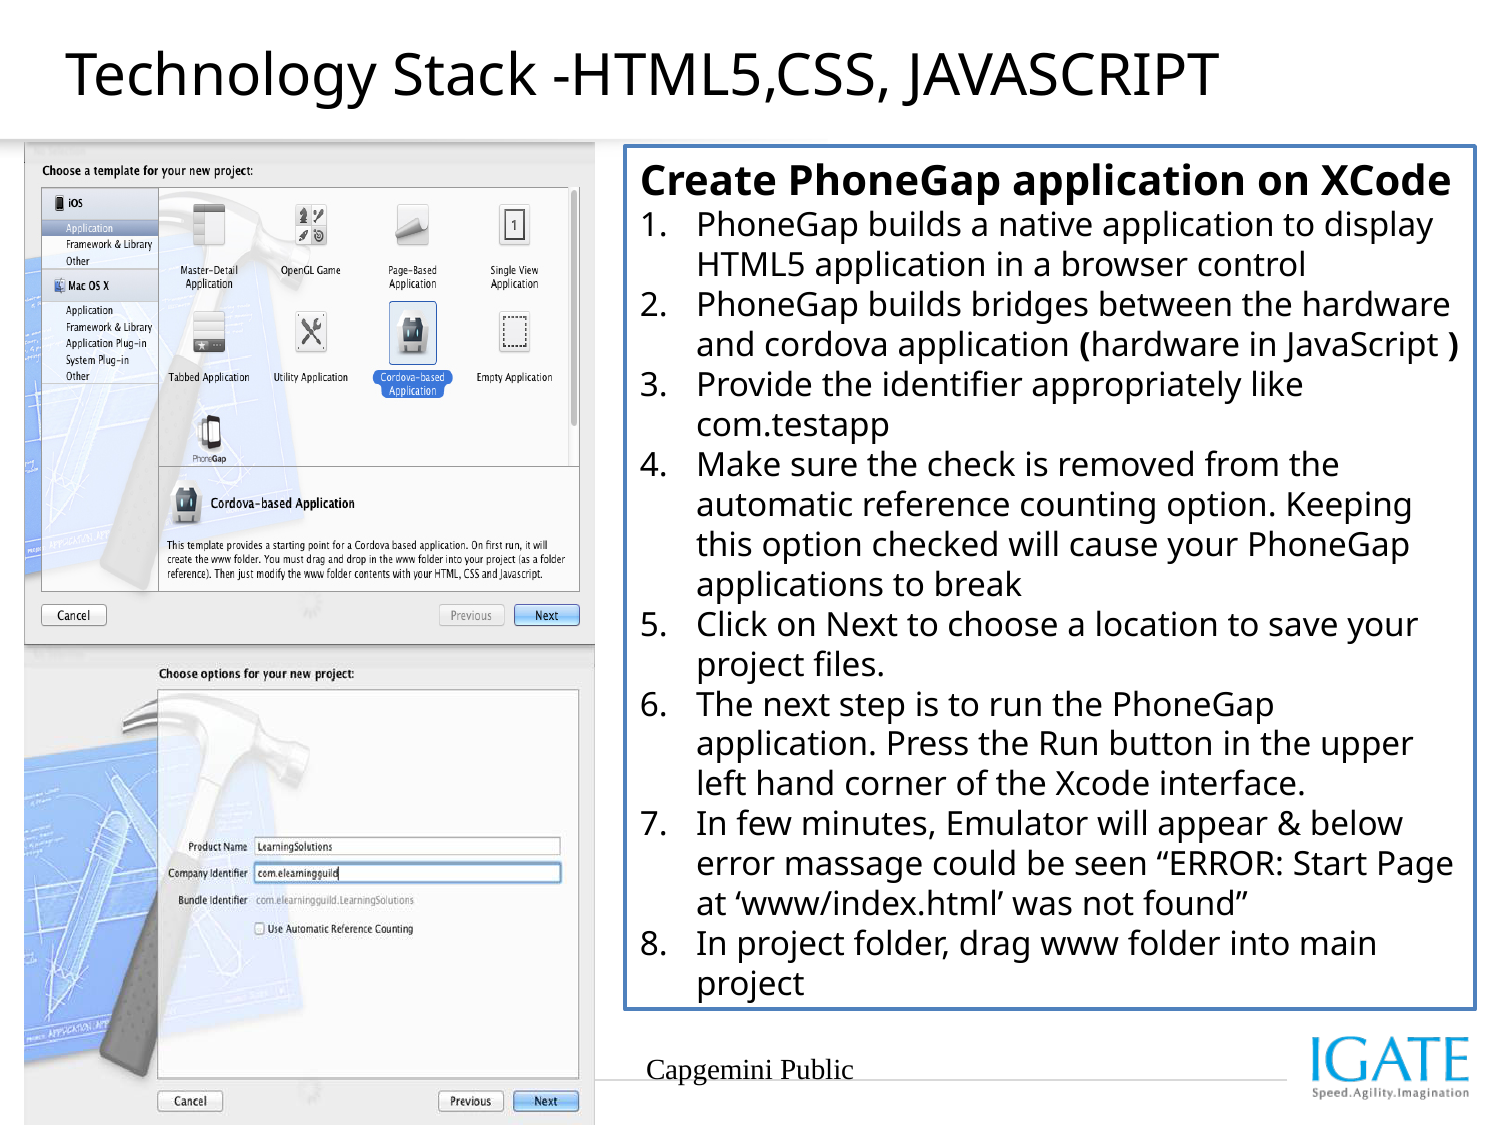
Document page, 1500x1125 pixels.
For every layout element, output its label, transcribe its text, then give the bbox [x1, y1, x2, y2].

footer Capgemini Public [599, 1042, 988, 1103]
picture [0, 112, 919, 1125]
text_box Create PhoneGap application on XCode PhoneGap builds a native application to display HTML5 application in a browser control PhoneGap builds bridges between the hardware and cordova application (hardware in JavaScript ) Provide the identifier appropriately like com.testapp Make sure the check is removed from the automatic reference counting option. Keeping this option checked will cause your PhoneGap applications to break Click on Next to choose a location to save your project files. The next step is to run the PhoneGap application. Press the Run button in the upper left hand corner of the Xcode interface. In few minutes, Emulator will appear & below error massage could be seen “ERROR: Start Page at ‘www/index.html’ was not found” In project folder, drag www folder into main project [623, 144, 1477, 1011]
picture [1304, 1028, 1475, 1105]
title Technology Stack -HTML5,CSS, JAVASCRIPT [50, 7, 1400, 138]
